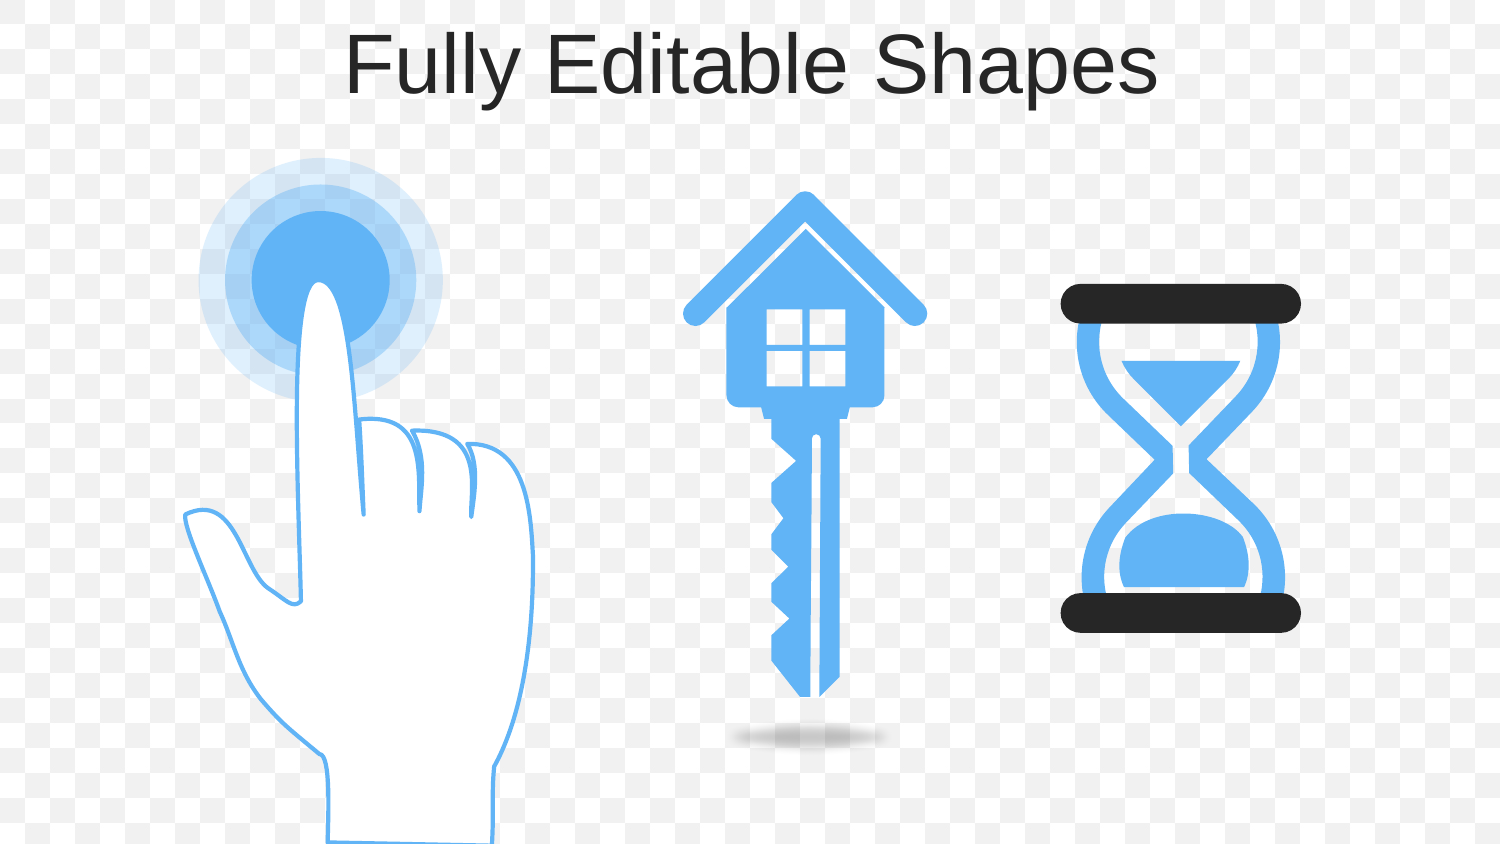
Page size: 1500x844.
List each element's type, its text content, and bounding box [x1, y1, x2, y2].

text_box [183, 411, 536, 844]
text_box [682, 191, 928, 758]
list Fully Editable Shapes [39, 15, 1464, 105]
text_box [198, 157, 444, 403]
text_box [1009, 283, 1353, 633]
picture [0, 0, 1500, 844]
